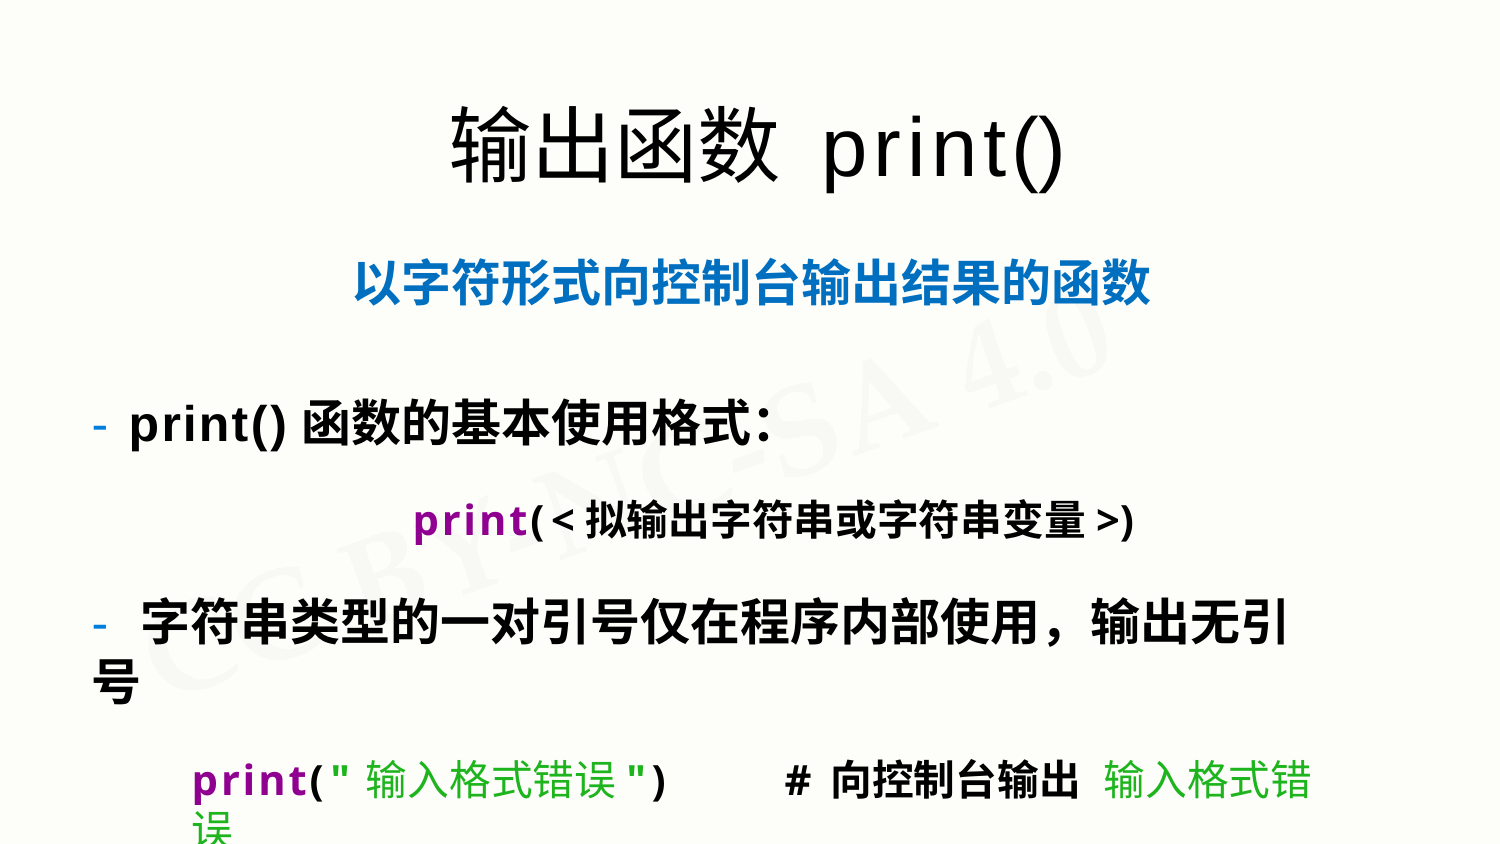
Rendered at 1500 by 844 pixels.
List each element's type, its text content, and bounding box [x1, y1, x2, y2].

title 输出函数 print() [268, 93, 1231, 235]
text_box 以字符形式向控制台输出结果的函数 - print()函数的基本使用格式： print(<拟输出字符串或字符串变量>) - 字符串类型的一对引号仅在程序内部使用，输出无引号 print("输入格式错误") # 向控制台输出 输入格式错误 [89, 250, 1332, 844]
